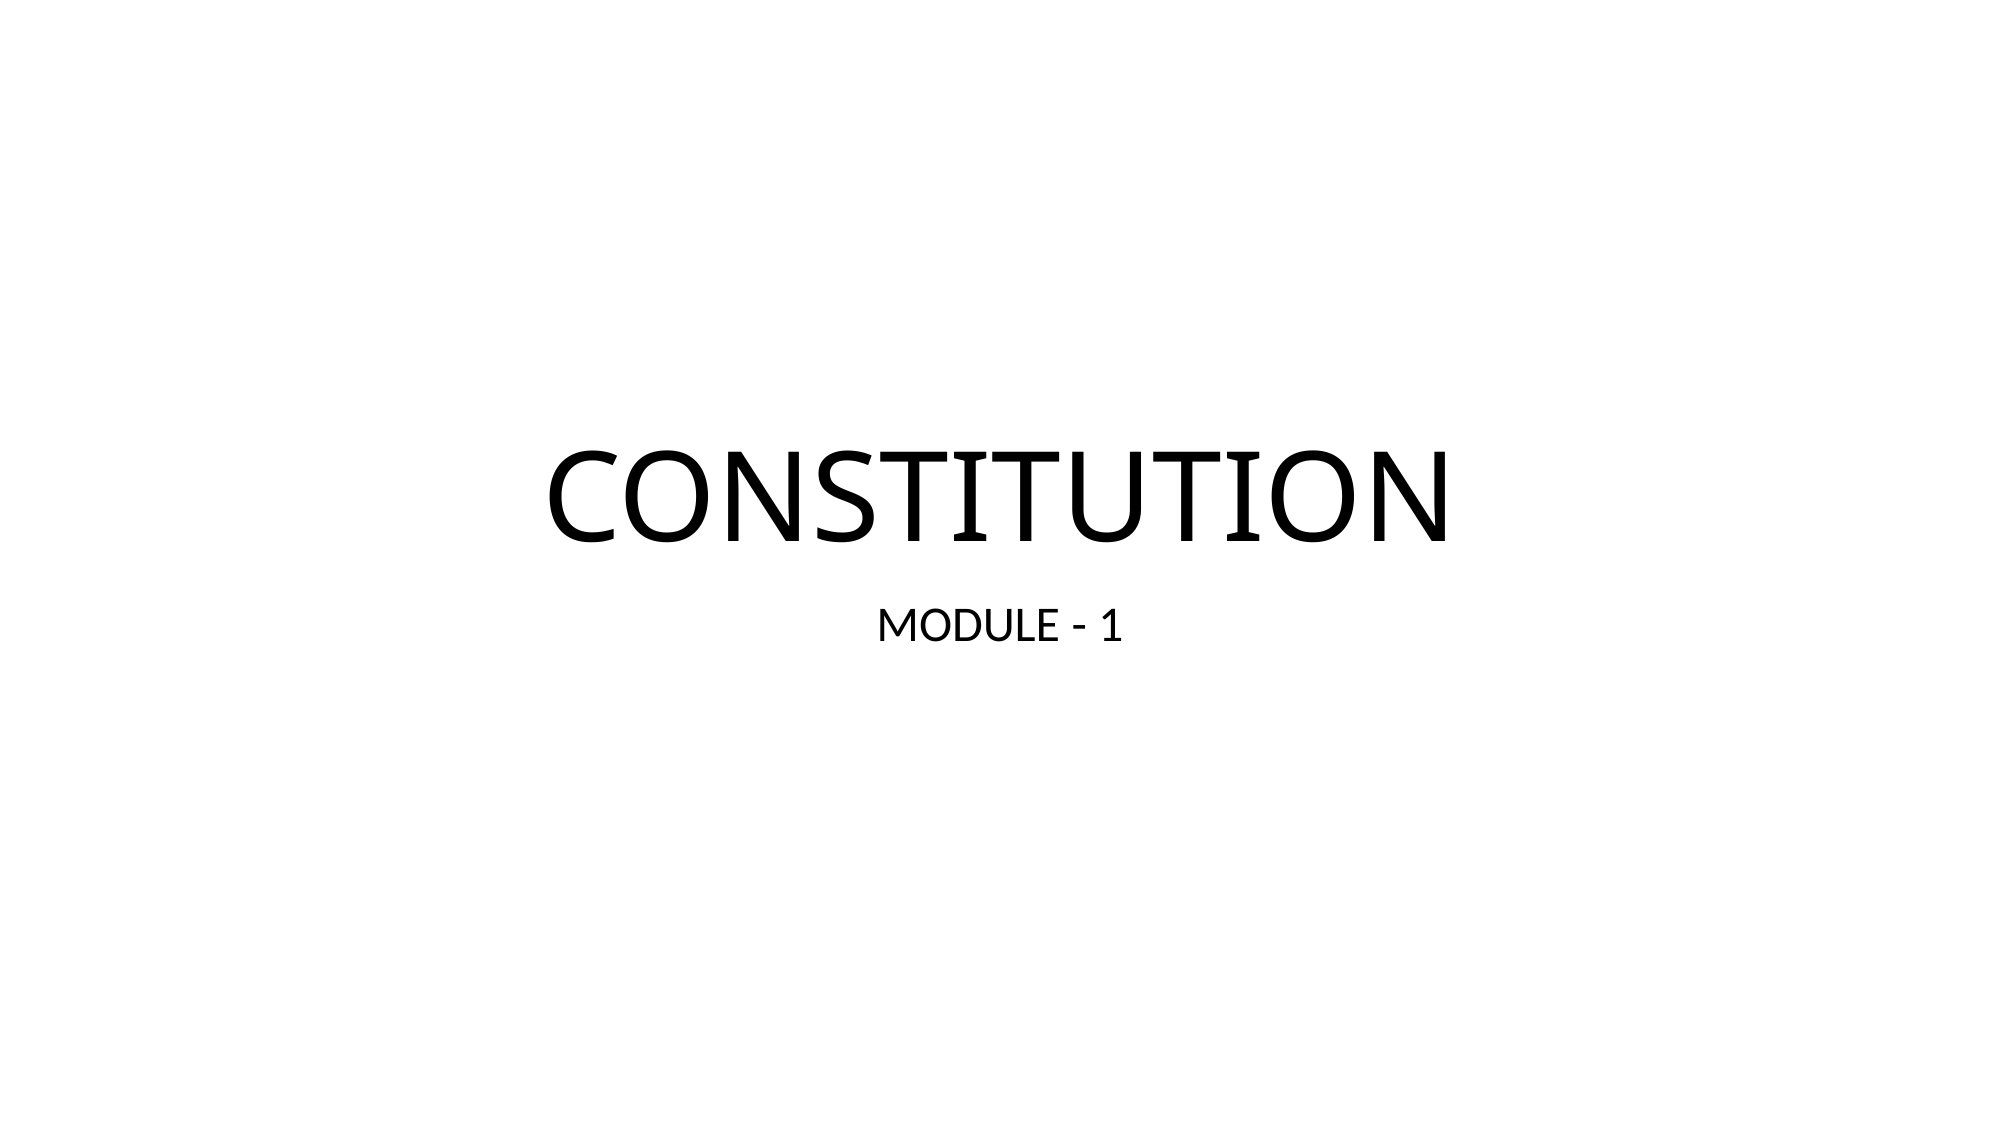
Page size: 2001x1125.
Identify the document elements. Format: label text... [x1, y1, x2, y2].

subtitle MODULE - 1 [249, 590, 1750, 863]
title CONSTITUTION [249, 184, 1750, 576]
